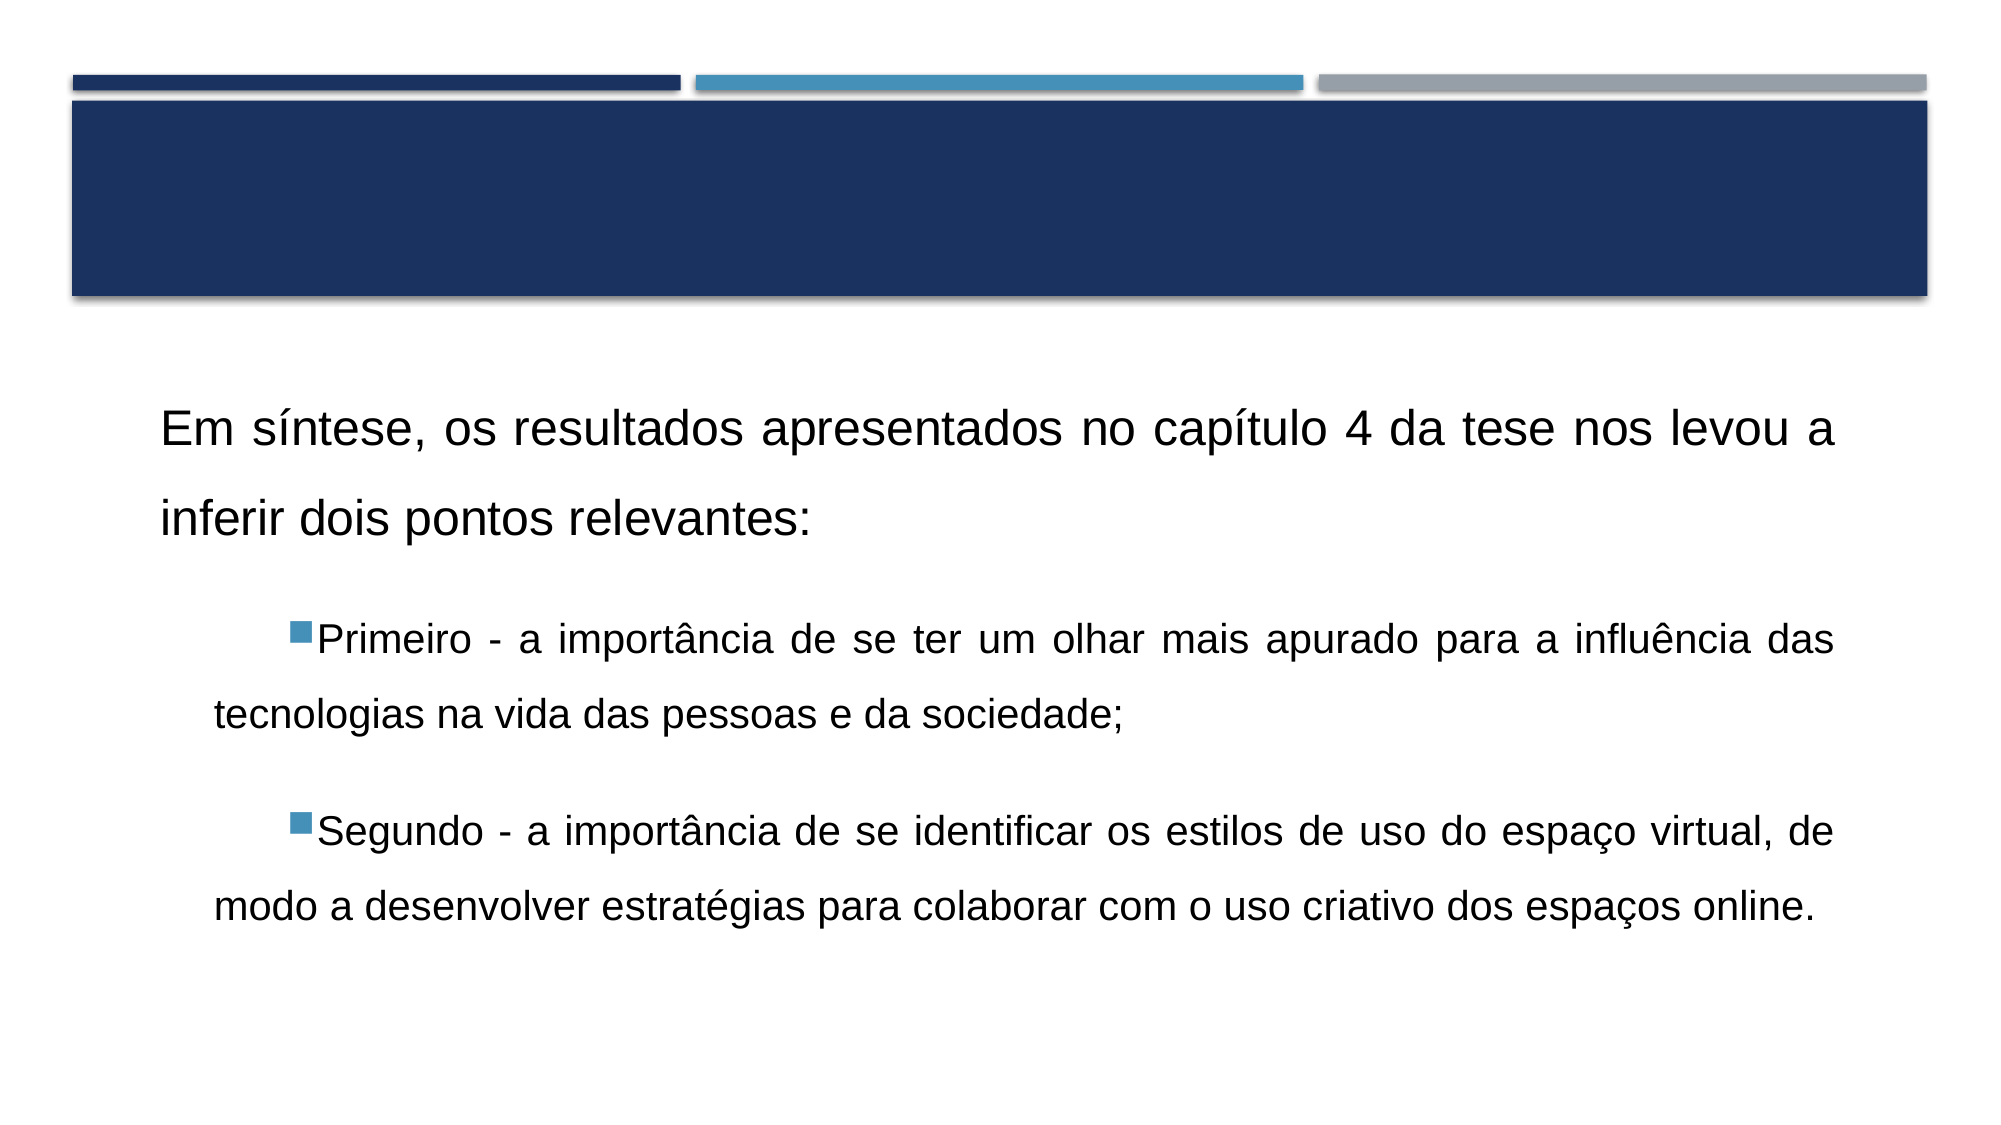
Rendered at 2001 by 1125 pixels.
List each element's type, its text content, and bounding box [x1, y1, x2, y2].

list Em síntese, os resultados apresentados no capítulo 4 da tese nos levou a inferir dois pontos relevantes: Primeiro - a importância de se ter um olhar mais apurado para a influência das tecnologias na vida das pessoas e da sociedade; Segundo - a importância de se identificar os estilos de uso do espaço virtual, de modo a desenvolver estratégias para colaborar com o uso criativo dos espaços online. [95, 357, 1851, 962]
